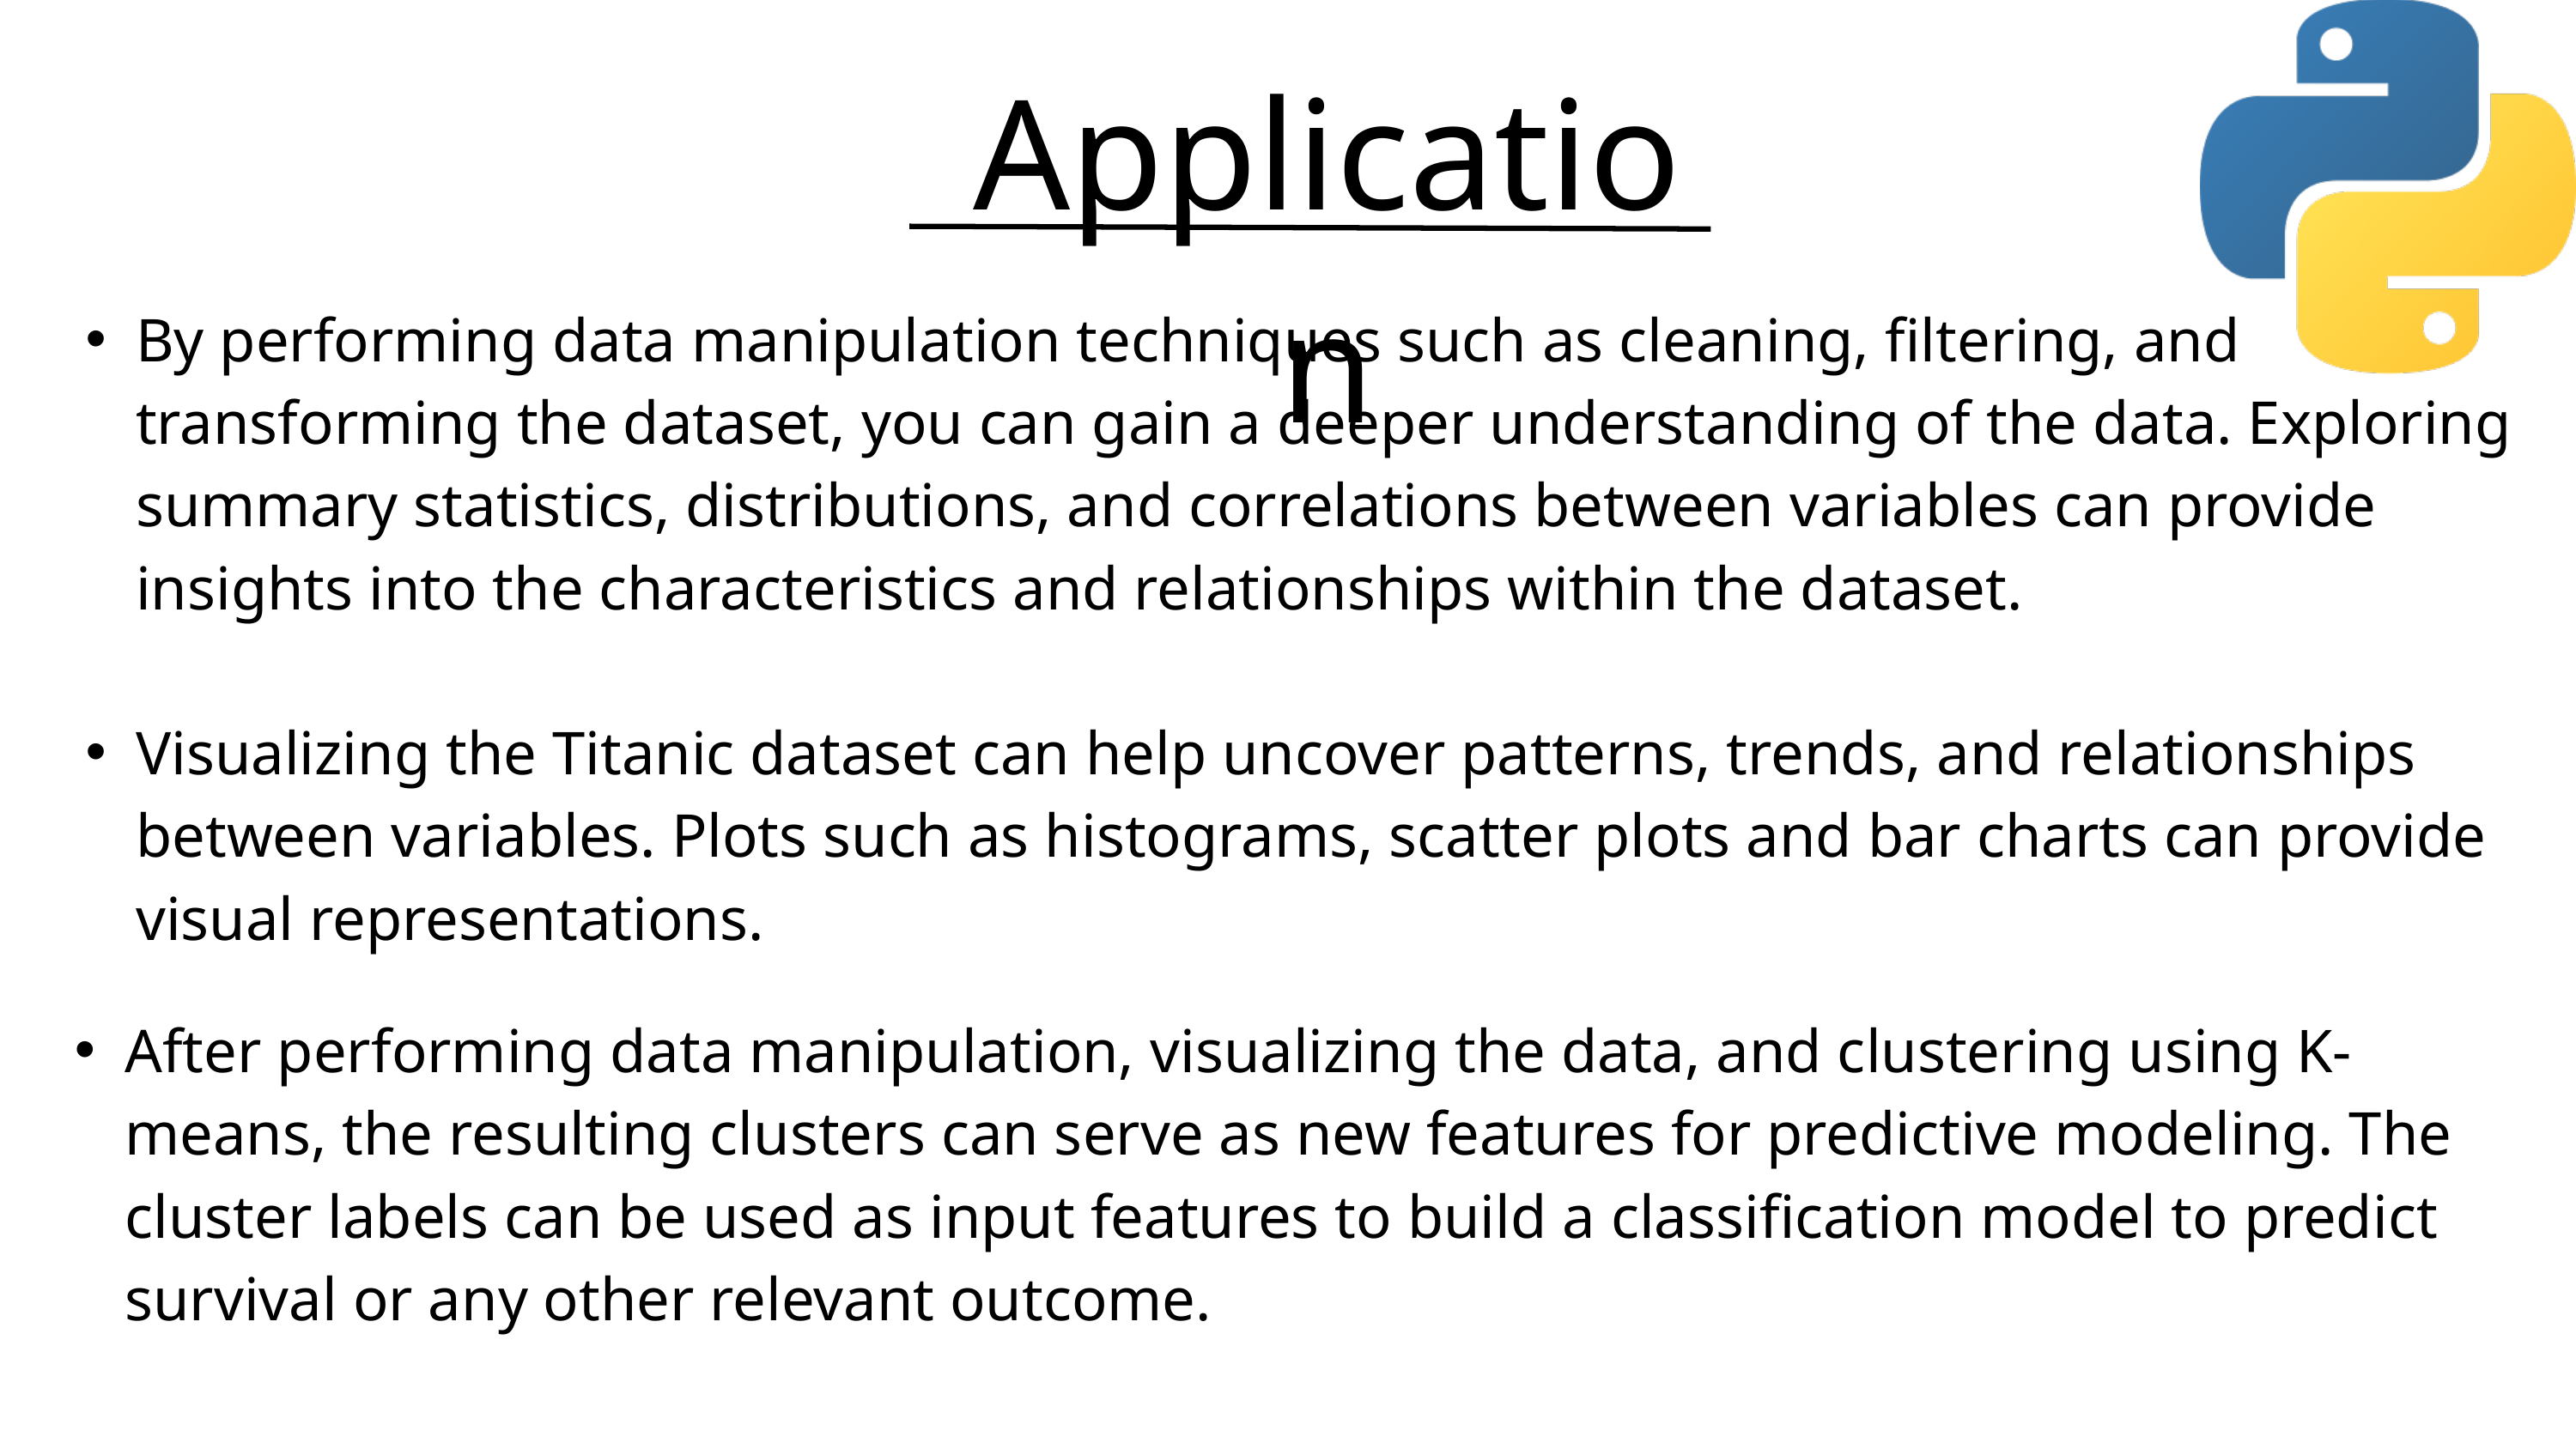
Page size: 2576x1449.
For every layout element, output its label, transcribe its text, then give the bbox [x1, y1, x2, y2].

text_box [2200, 0, 2576, 290]
text_box Application [944, 27, 1711, 290]
text_box By performing data manipulation techniques such as cleaning, filtering, and transforming the dataset, you can gain a deeper understanding of the data. Exploring summary statistics, distributions, and correlations between variables can provide insights into the characteristics and relationships within the dataset. Visualizing the Titanic dataset can help uncover patterns, trends, and relationships between variables. Plots such as histograms, scatter plots and bar charts can provide visual representations. [35, 290, 2576, 952]
text_box After performing data manipulation, visualizing the data, and clustering using K-means, the resulting clusters can serve as new features for predictive modeling. The cluster labels can be used as input features to build a classification model to predict survival or any other relevant outcome. [24, 1002, 2552, 1333]
